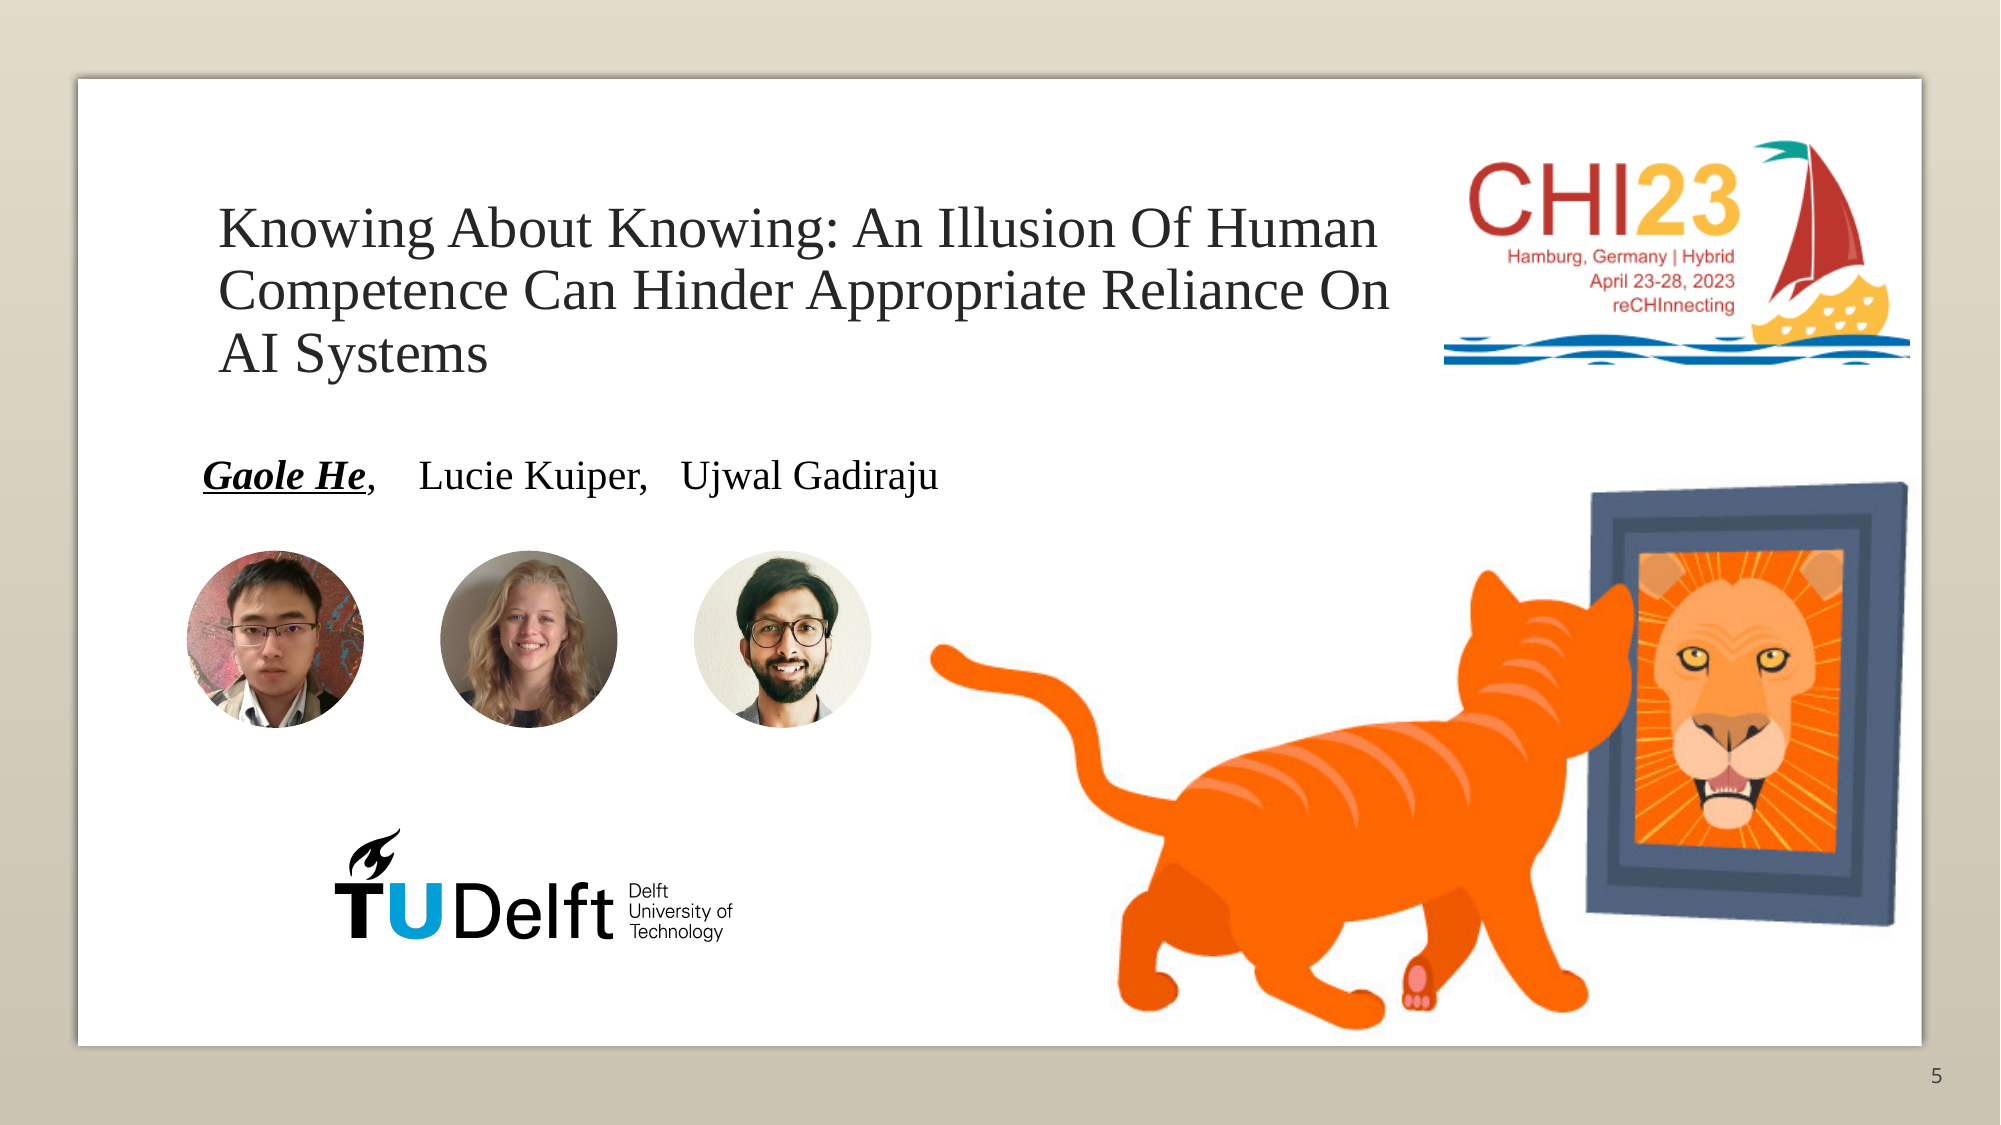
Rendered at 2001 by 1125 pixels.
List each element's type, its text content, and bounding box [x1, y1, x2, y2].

picture [308, 801, 764, 1020]
picture [693, 550, 872, 728]
picture [440, 550, 618, 728]
slide_number 5 [1717, 1053, 1958, 1099]
picture [919, 477, 1920, 1041]
text_box Gaole He, Lucie Kuiper, Ujwal Gadiraju [187, 445, 1749, 551]
text_box [0, 0, 2000, 1125]
picture [1444, 131, 1910, 373]
text_box [78, 78, 1922, 1047]
picture [186, 550, 364, 728]
text_box Knowing About Knowing: An Illusion Of Human Competence Can Hinder Appropriate Reliance On AI Systems [203, 171, 1433, 412]
